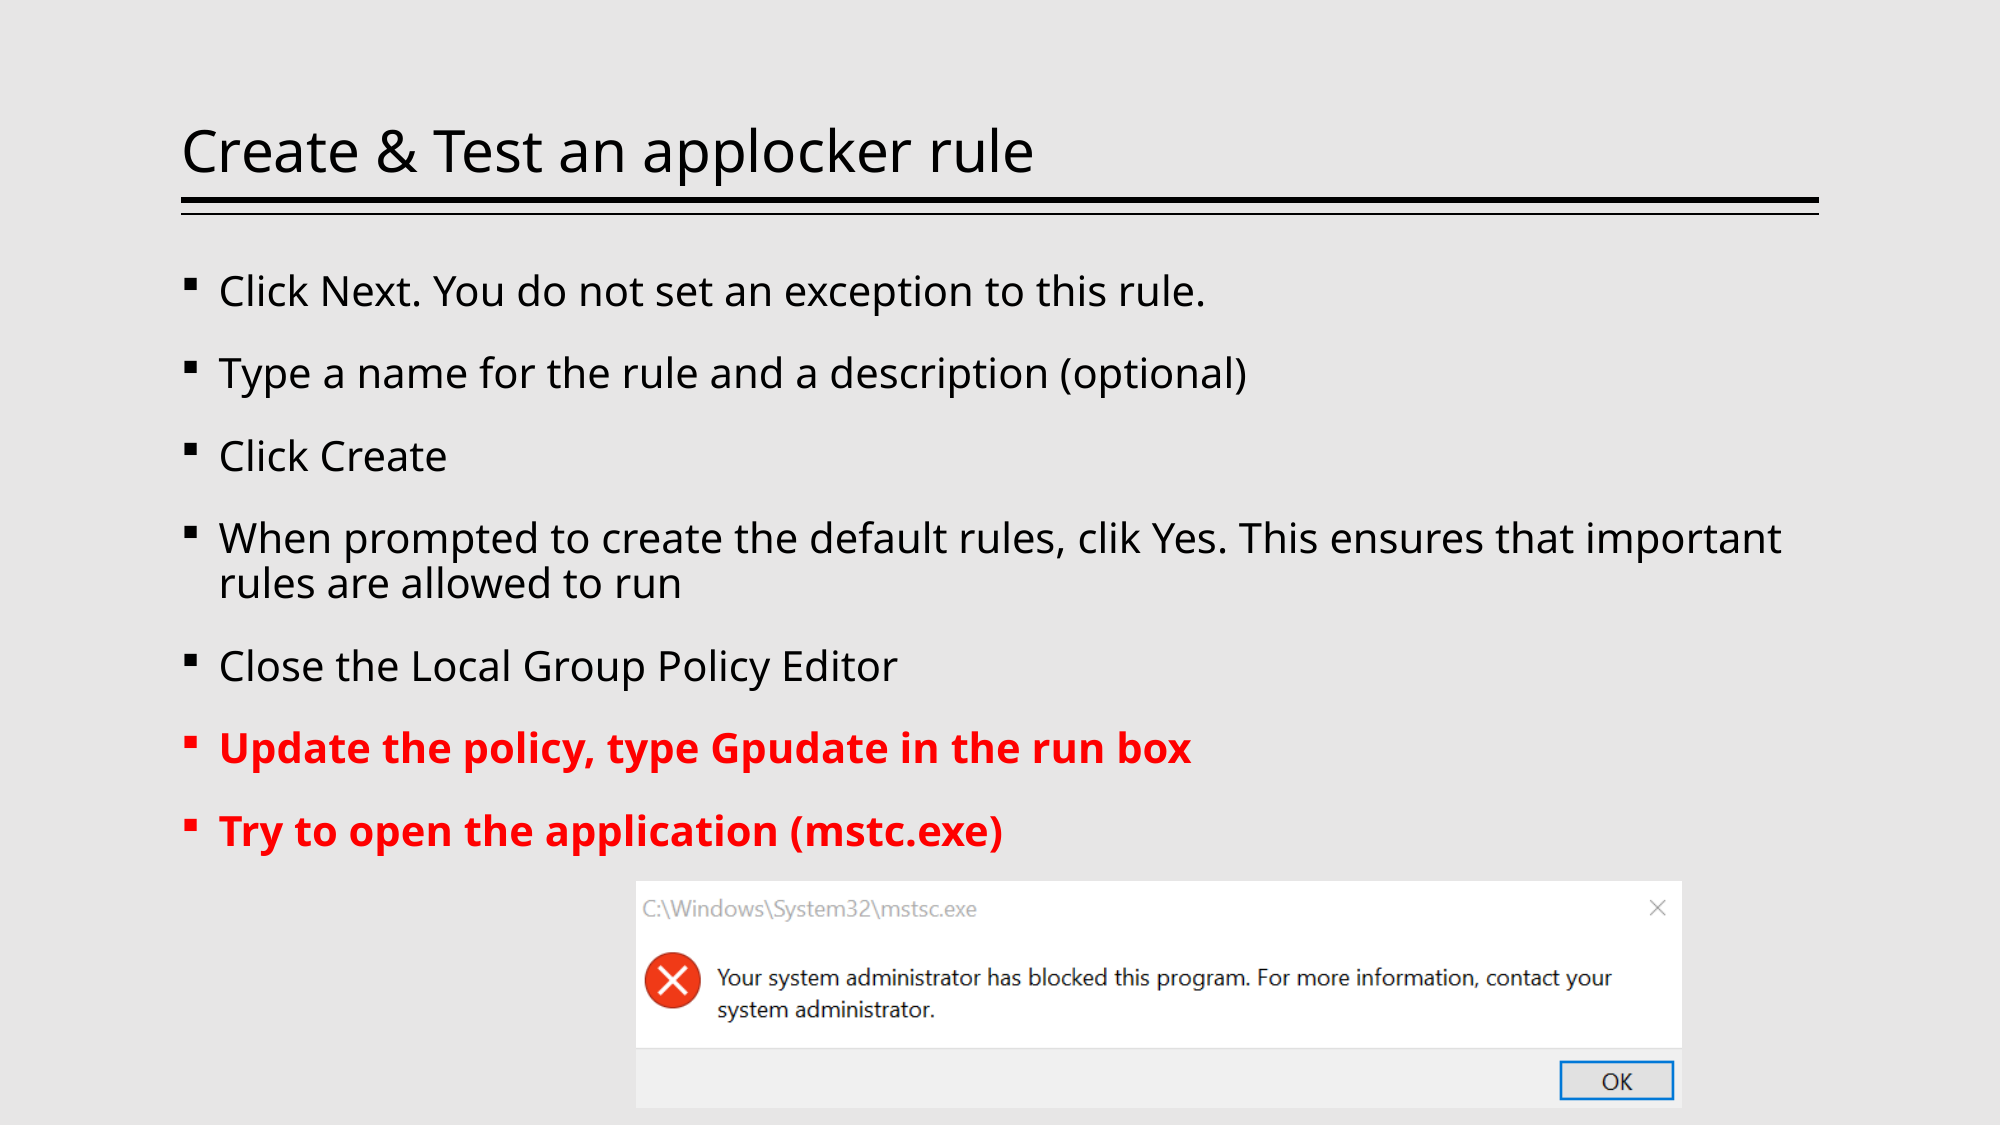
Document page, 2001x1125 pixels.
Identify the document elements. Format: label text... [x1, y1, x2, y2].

title Create & Test an applocker rule [181, 12, 1819, 193]
list Click Next. You do not set an exception to this rule. Type a name for the rule and a description (optional) Click Create When prompted to create the default rules, clik Yes. This ensures that important rules are allowed to run Close the Local Group Policy Editor Update the policy, type Gpudate in the run box Try to open the application (mstc.exe) [181, 262, 1819, 1013]
picture [636, 881, 1682, 1108]
